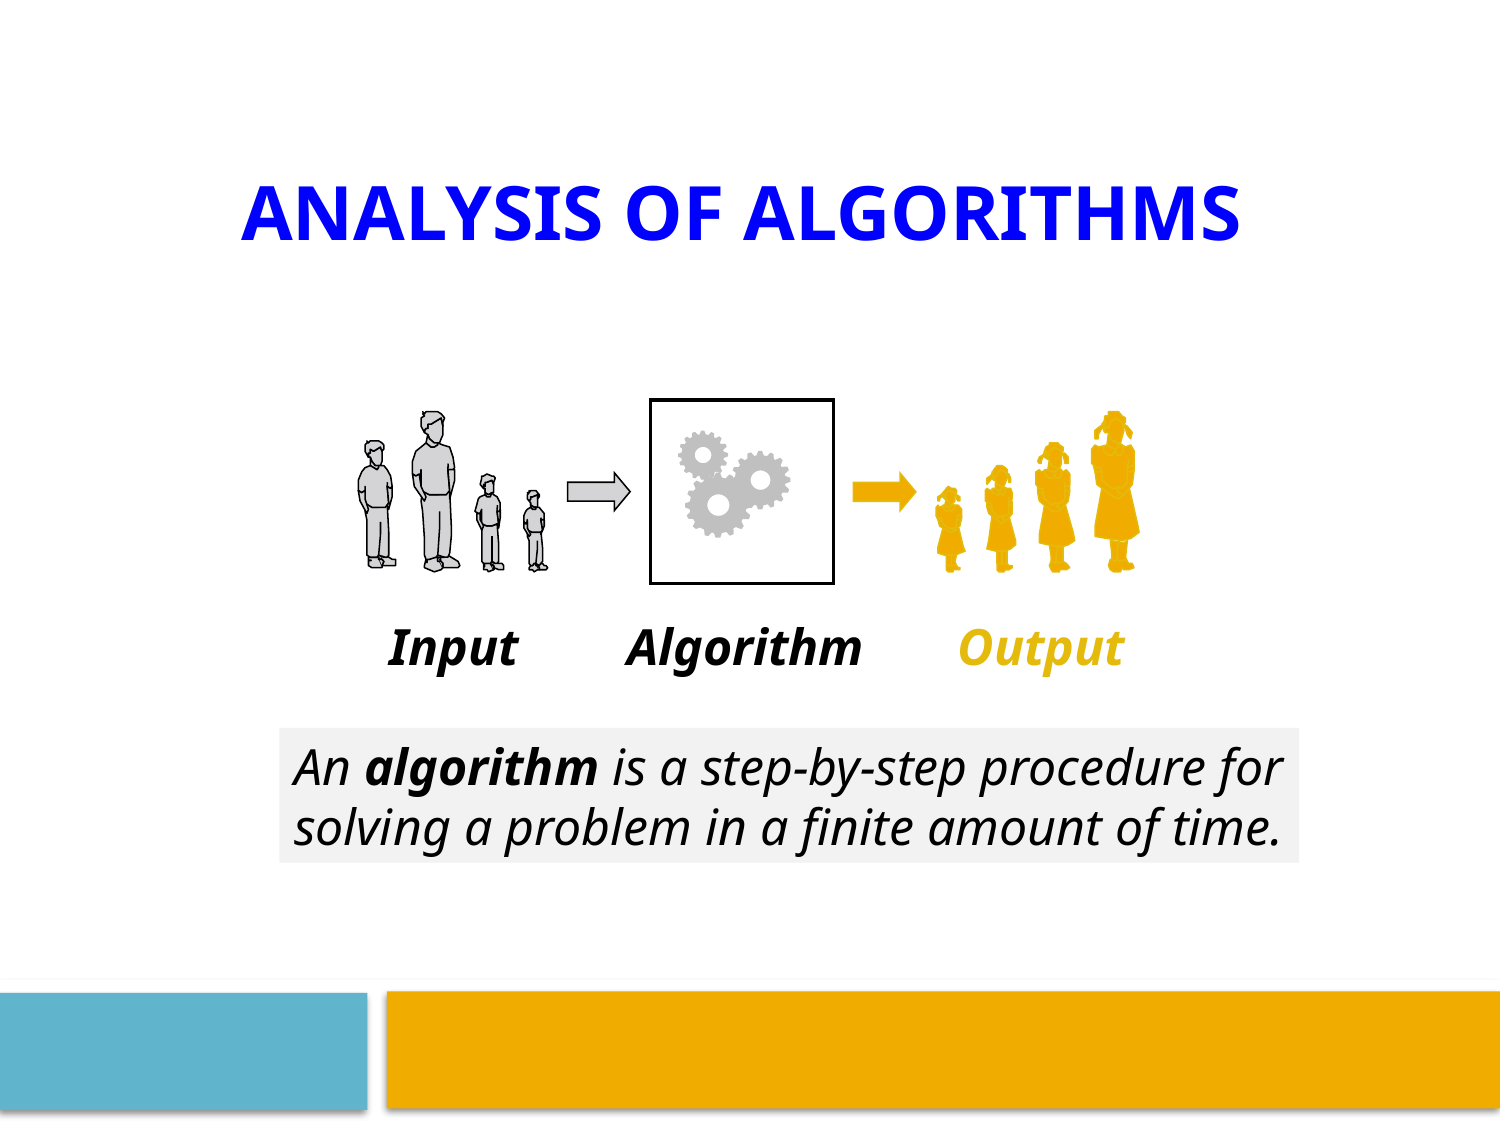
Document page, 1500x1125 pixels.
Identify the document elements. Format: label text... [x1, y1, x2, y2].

text_box Output [957, 615, 1126, 676]
text_box An algorithm is a step-by-step procedure for solving a problem in a finite amount of time. [279, 727, 1300, 863]
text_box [650, 399, 834, 584]
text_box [935, 411, 1140, 573]
text_box [853, 473, 916, 511]
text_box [357, 411, 548, 573]
text_box Algorithm [627, 615, 865, 676]
title Analysis of Algorithms [104, 75, 1380, 263]
text_box [567, 472, 631, 511]
text_box Input [389, 615, 520, 676]
